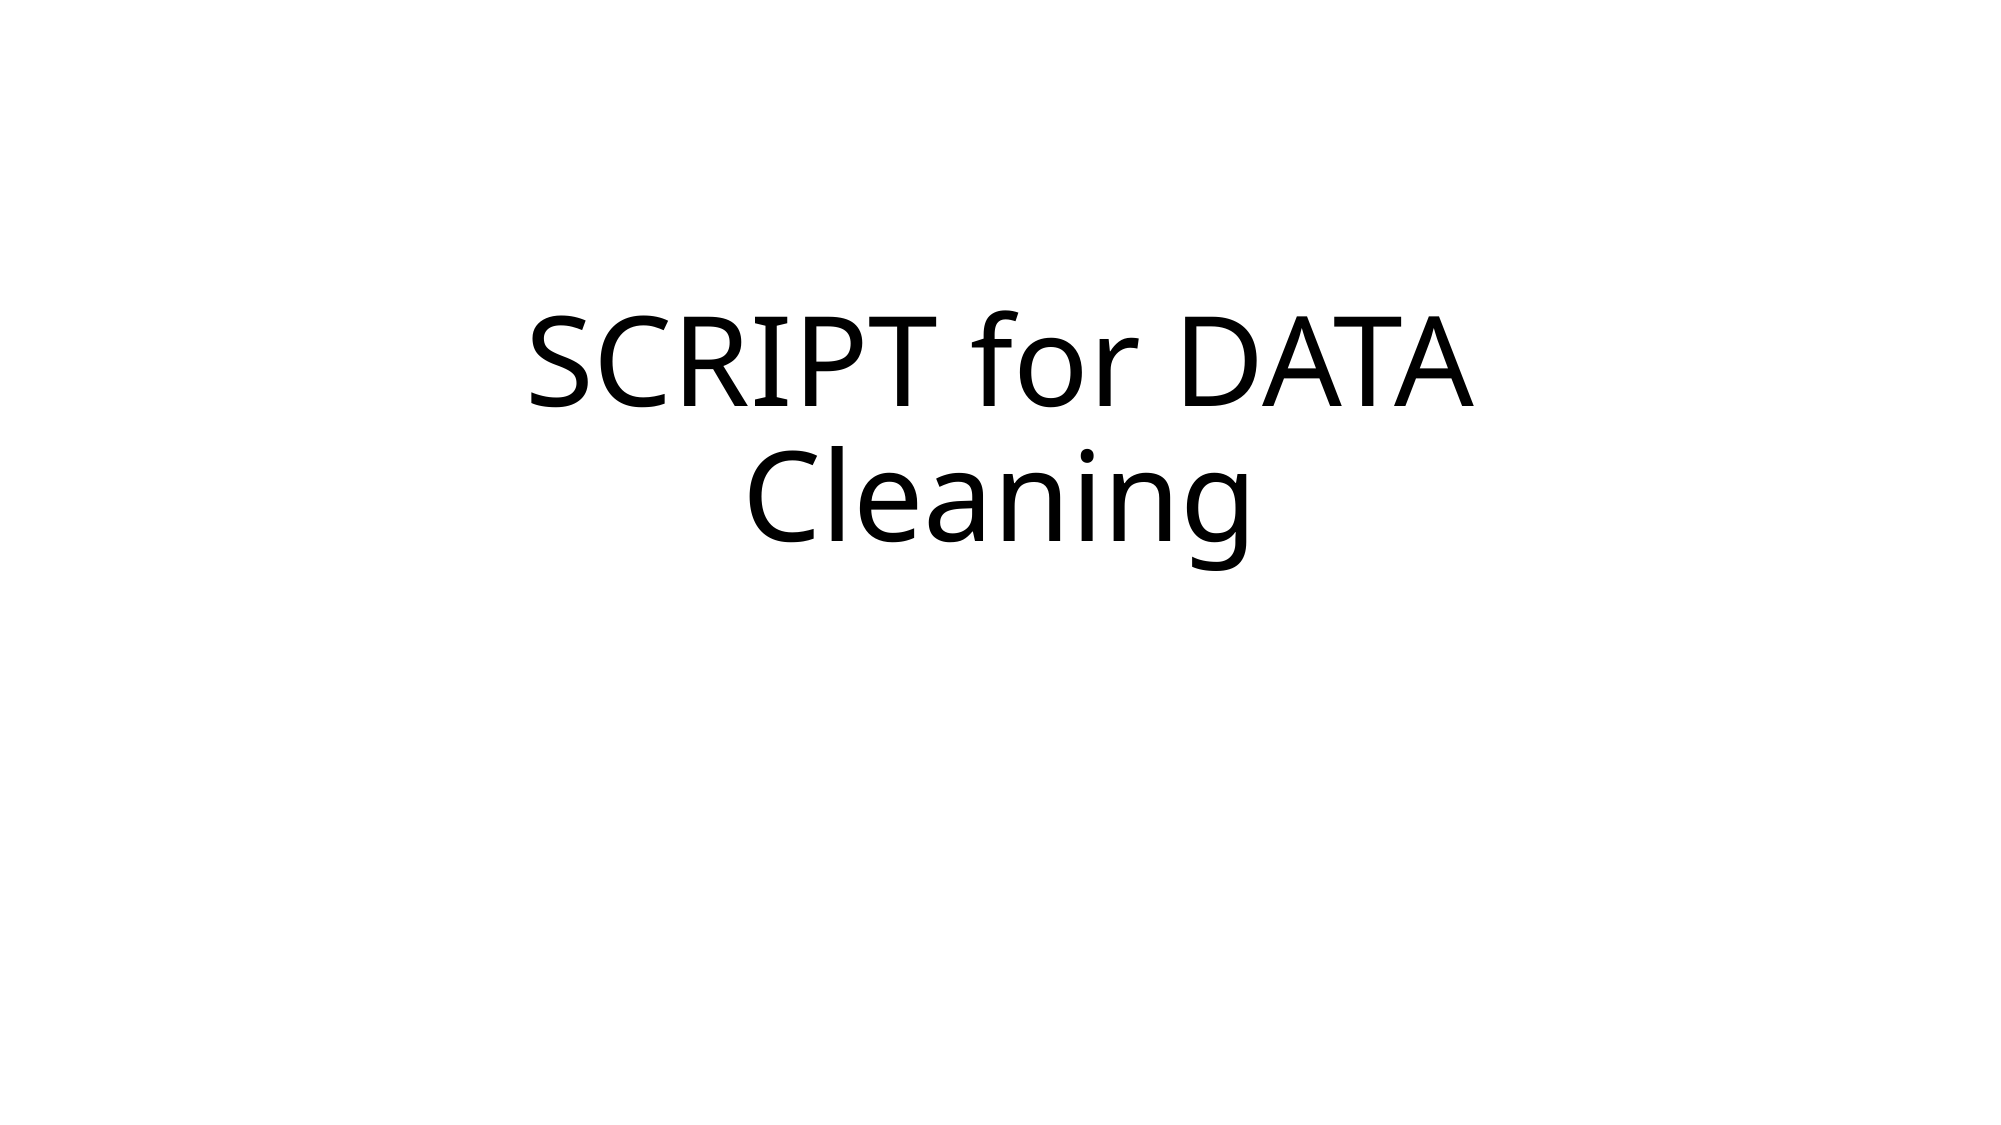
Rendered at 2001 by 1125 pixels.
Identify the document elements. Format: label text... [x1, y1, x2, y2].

title SCRIPT for DATA Cleaning [249, 184, 1750, 576]
